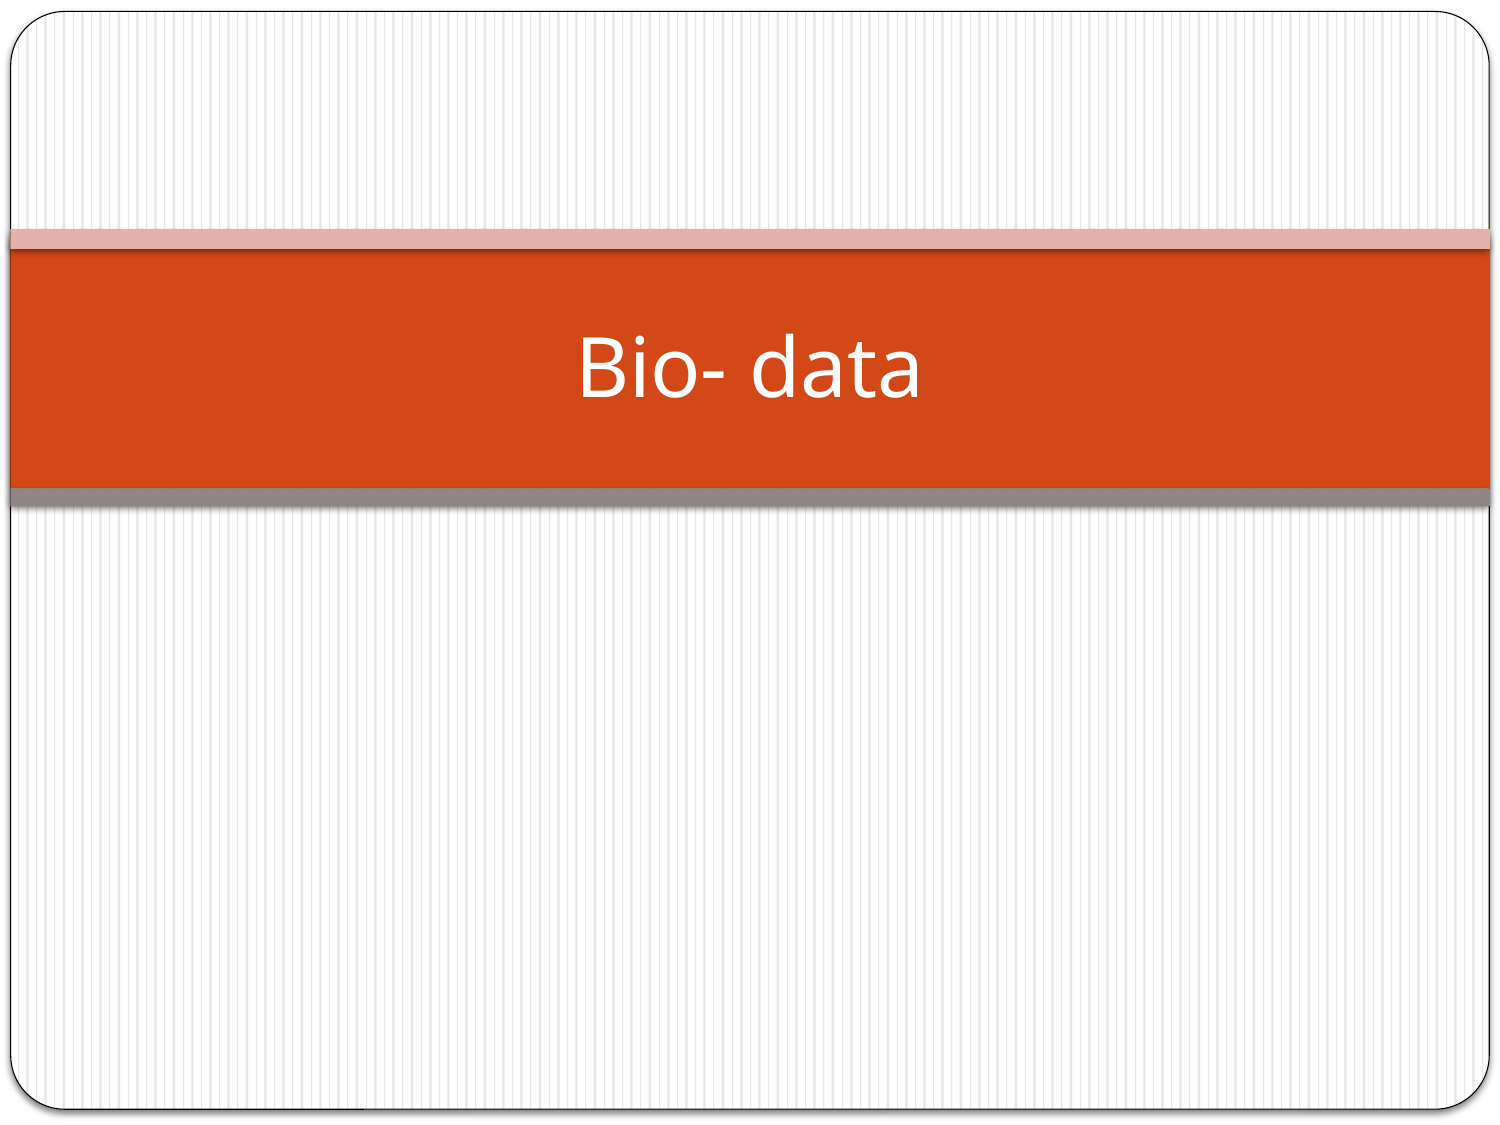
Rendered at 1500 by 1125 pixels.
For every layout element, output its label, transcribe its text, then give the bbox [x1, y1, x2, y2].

title Bio- data [75, 247, 1425, 489]
